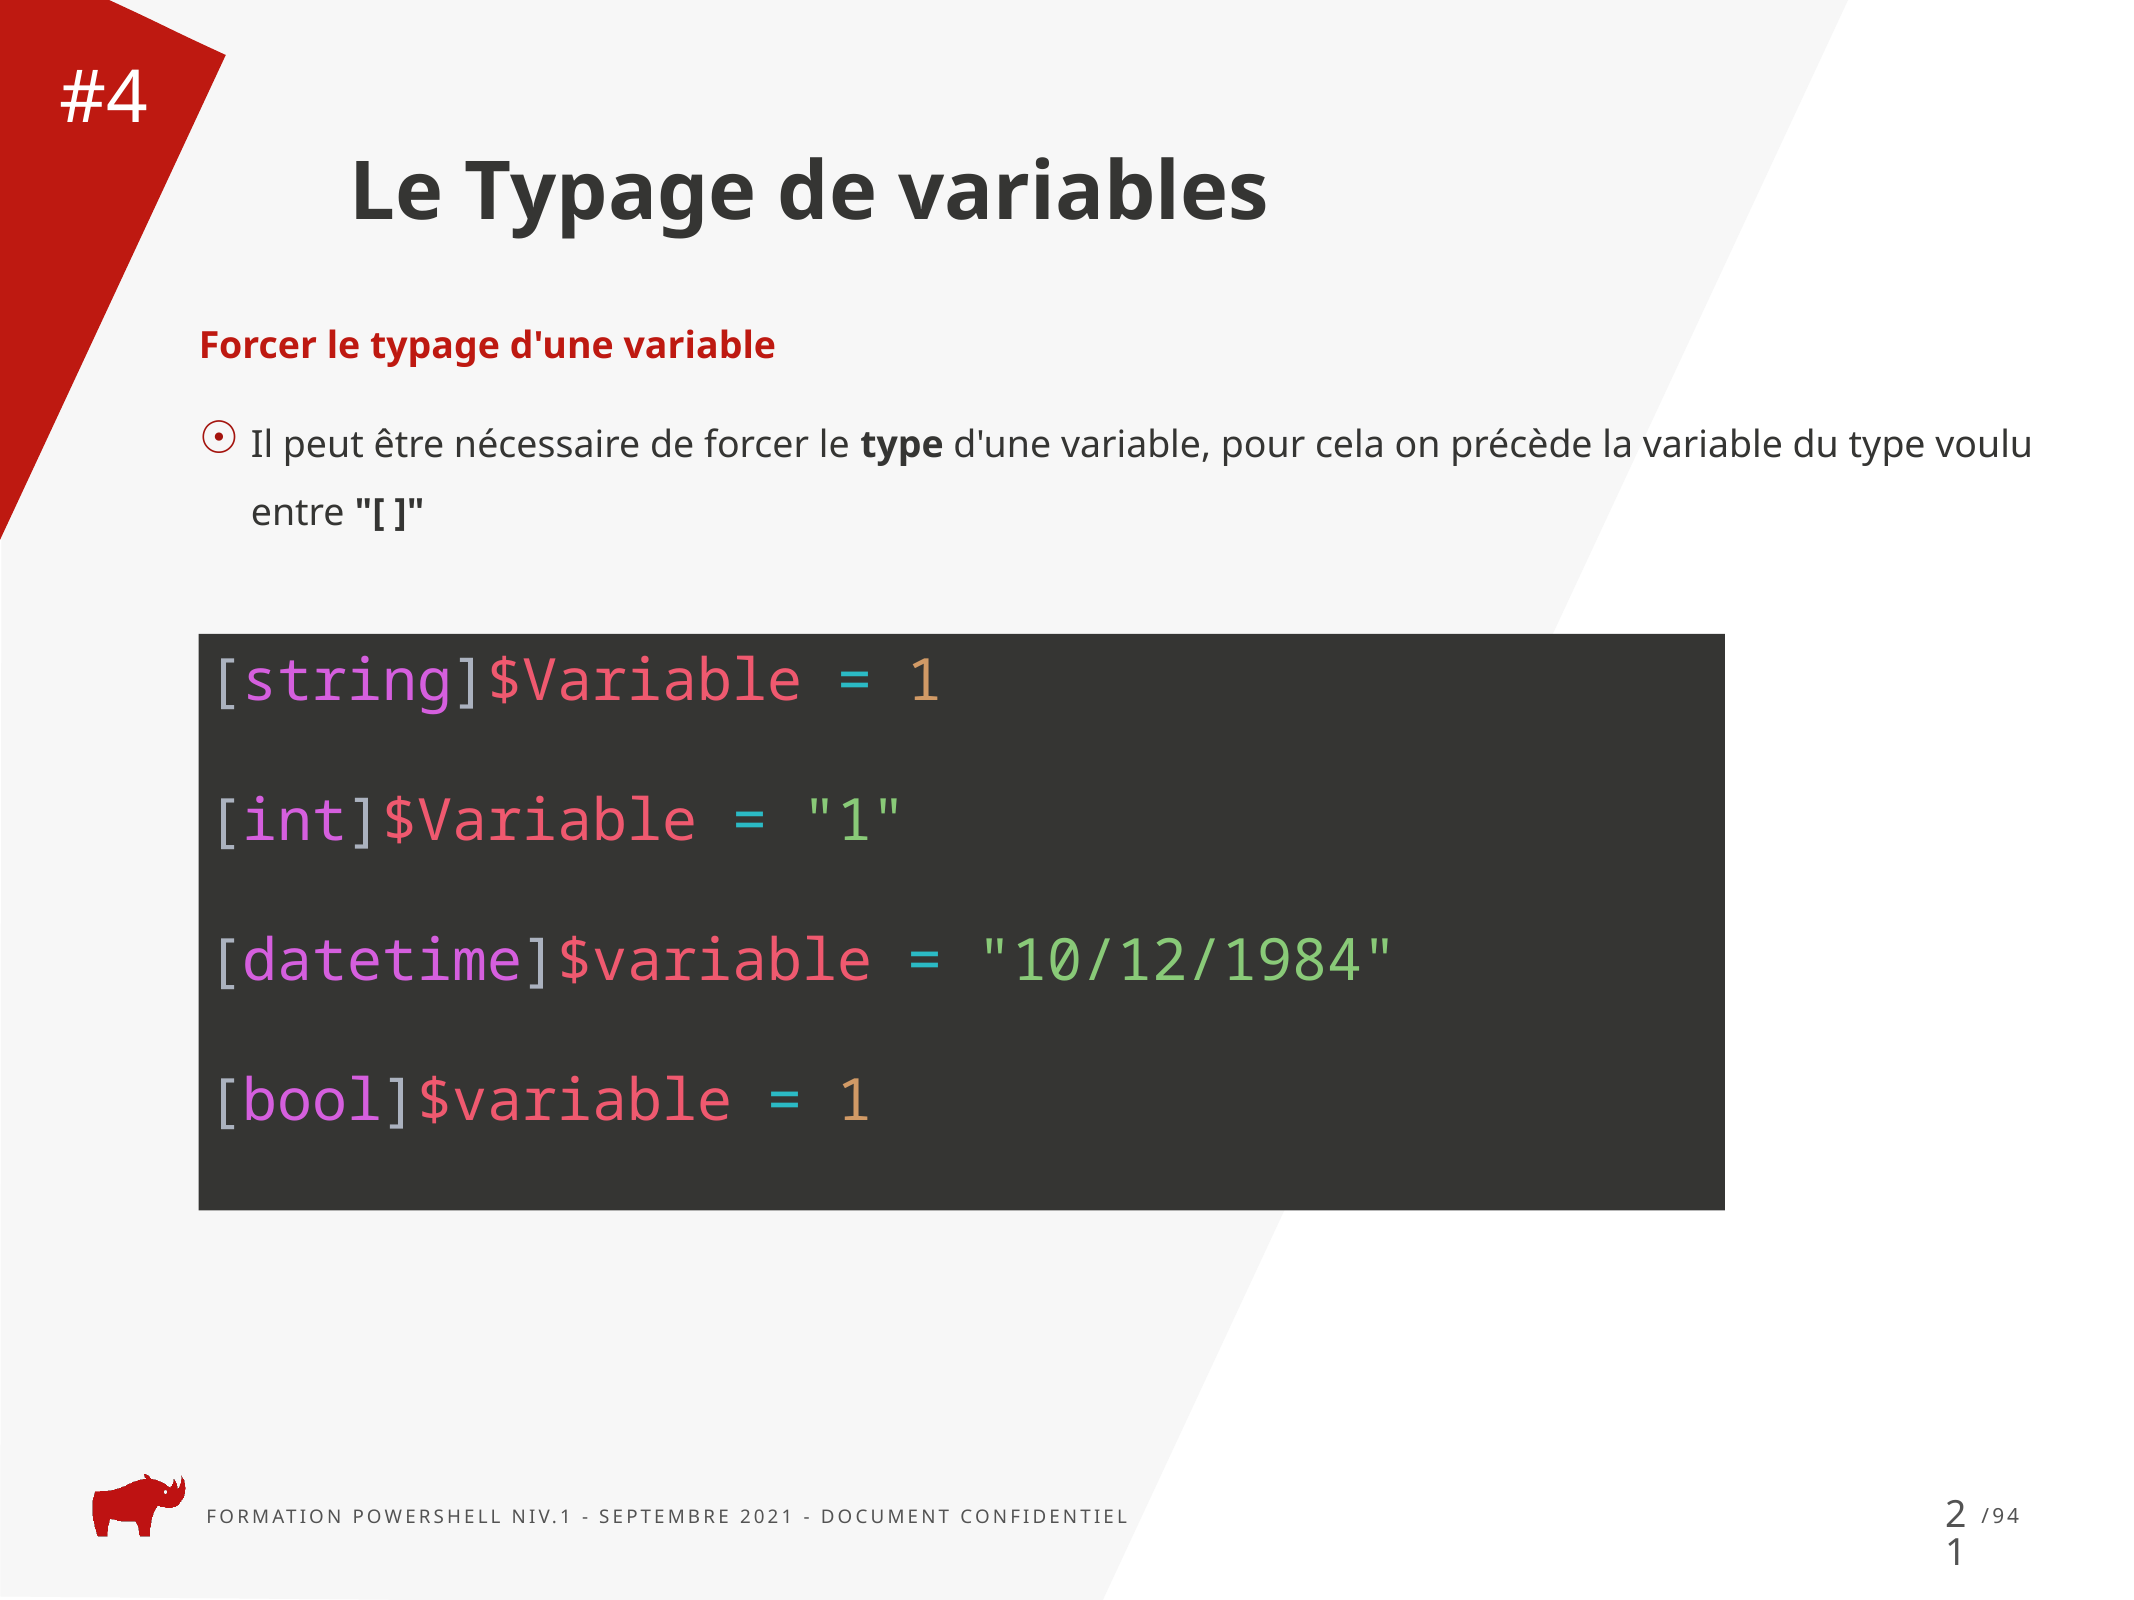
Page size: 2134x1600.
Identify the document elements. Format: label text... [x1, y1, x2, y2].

text_box #4 [51, 40, 158, 145]
text_box [string]$Variable = 1 [int]$Variable = "1" [datetime]$variable = "10/12/1984" [bool]$variable = 1 [198, 633, 1725, 1211]
title Le Typage de variables [340, 0, 2134, 246]
text_box Forcer le typage d'une variable Il peut être nécessaire de forcer le type d'une variable, pour cela on précède la variable du type voulu entre "[ ]" [198, 298, 2081, 1249]
slide_number 21 [1936, 1481, 1979, 1538]
picture [44, 1440, 230, 1572]
